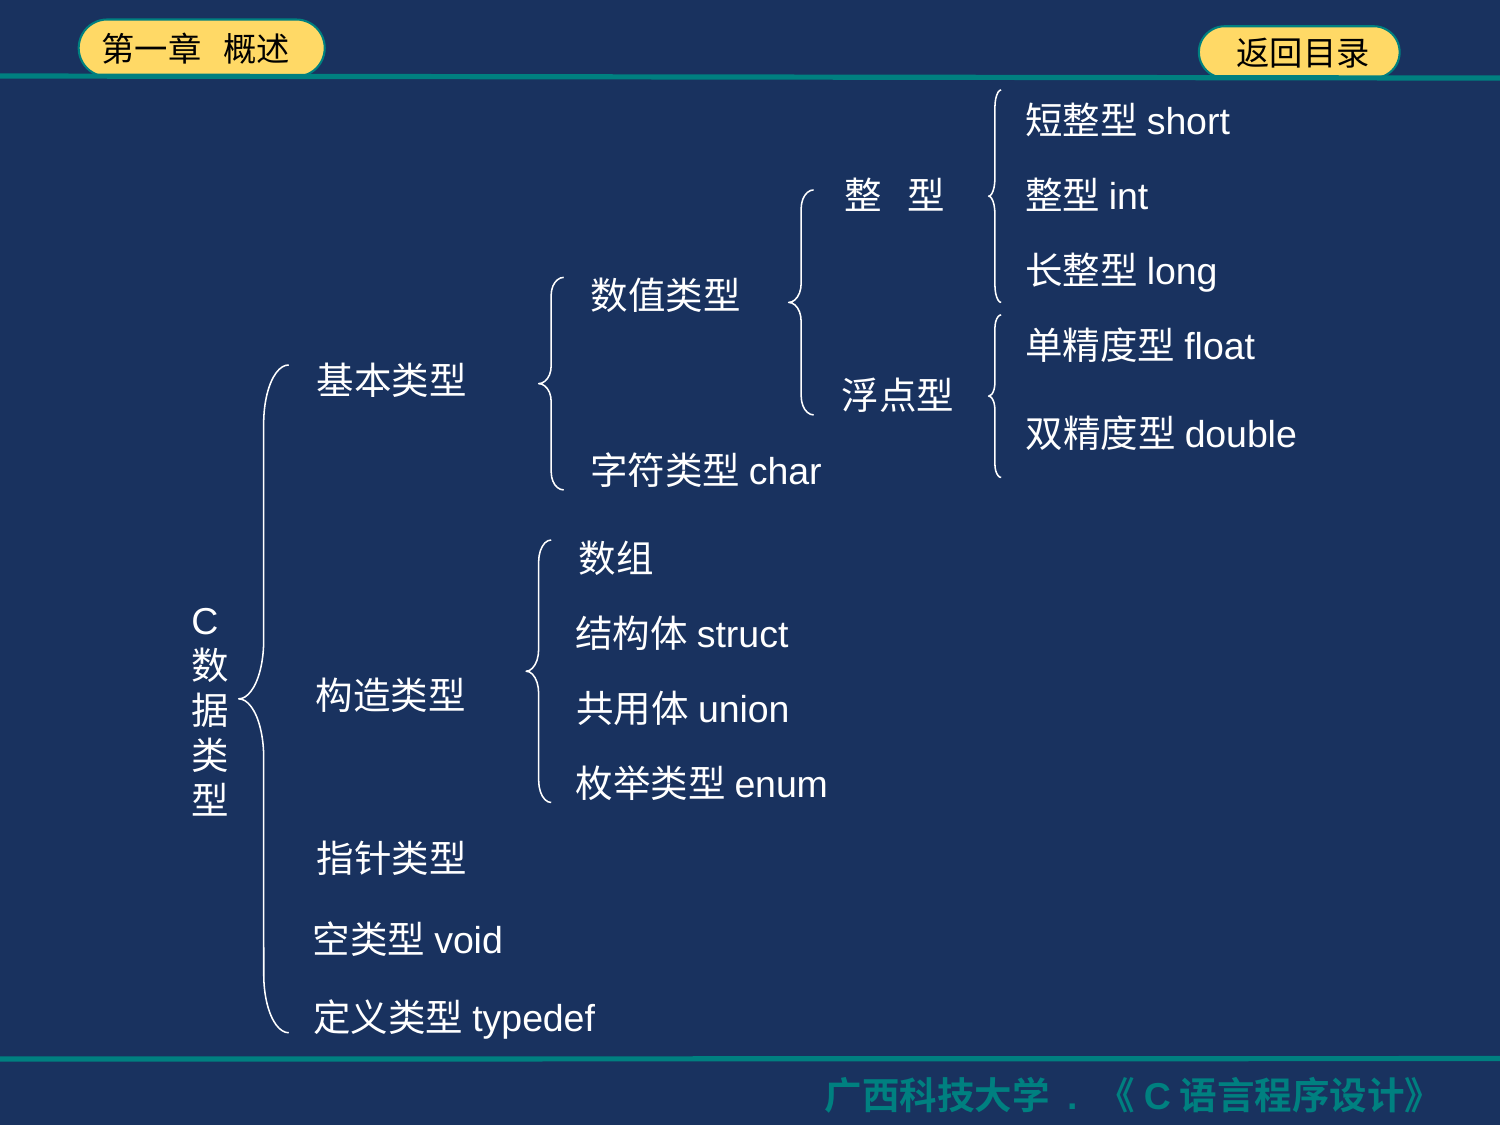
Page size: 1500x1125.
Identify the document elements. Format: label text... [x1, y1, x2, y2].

text_box 指针类型 [302, 827, 482, 888]
text_box [988, 314, 1002, 478]
text_box 数值类型 [576, 264, 773, 325]
text_box [238, 364, 289, 1033]
text_box 浮点型 [827, 364, 970, 425]
text_box 基本类型 [302, 349, 482, 410]
text_box 结构体struct [560, 602, 804, 663]
text_box [988, 89, 1002, 303]
text_box 短整型short [1010, 89, 1245, 150]
text_box C 数 据 类 型 [176, 589, 244, 830]
text_box 构造类型 [301, 664, 514, 725]
text_box [788, 189, 814, 415]
text_box [526, 539, 552, 803]
text_box 单精度型float [1010, 314, 1270, 375]
text_box [538, 277, 564, 490]
text_box 长整型long [1010, 239, 1233, 300]
text_box 空类型void [298, 908, 518, 968]
text_box 整型int [1010, 164, 1164, 225]
text_box 定义类型typedef [298, 986, 610, 1046]
text_box 枚举类型enum [560, 752, 843, 813]
text_box 字符类型char [575, 439, 837, 500]
text_box 共用体union [561, 677, 804, 738]
text_box 数组 [564, 527, 669, 588]
text_box 双精度型double [1011, 402, 1312, 463]
text_box 整 型 [829, 164, 961, 225]
